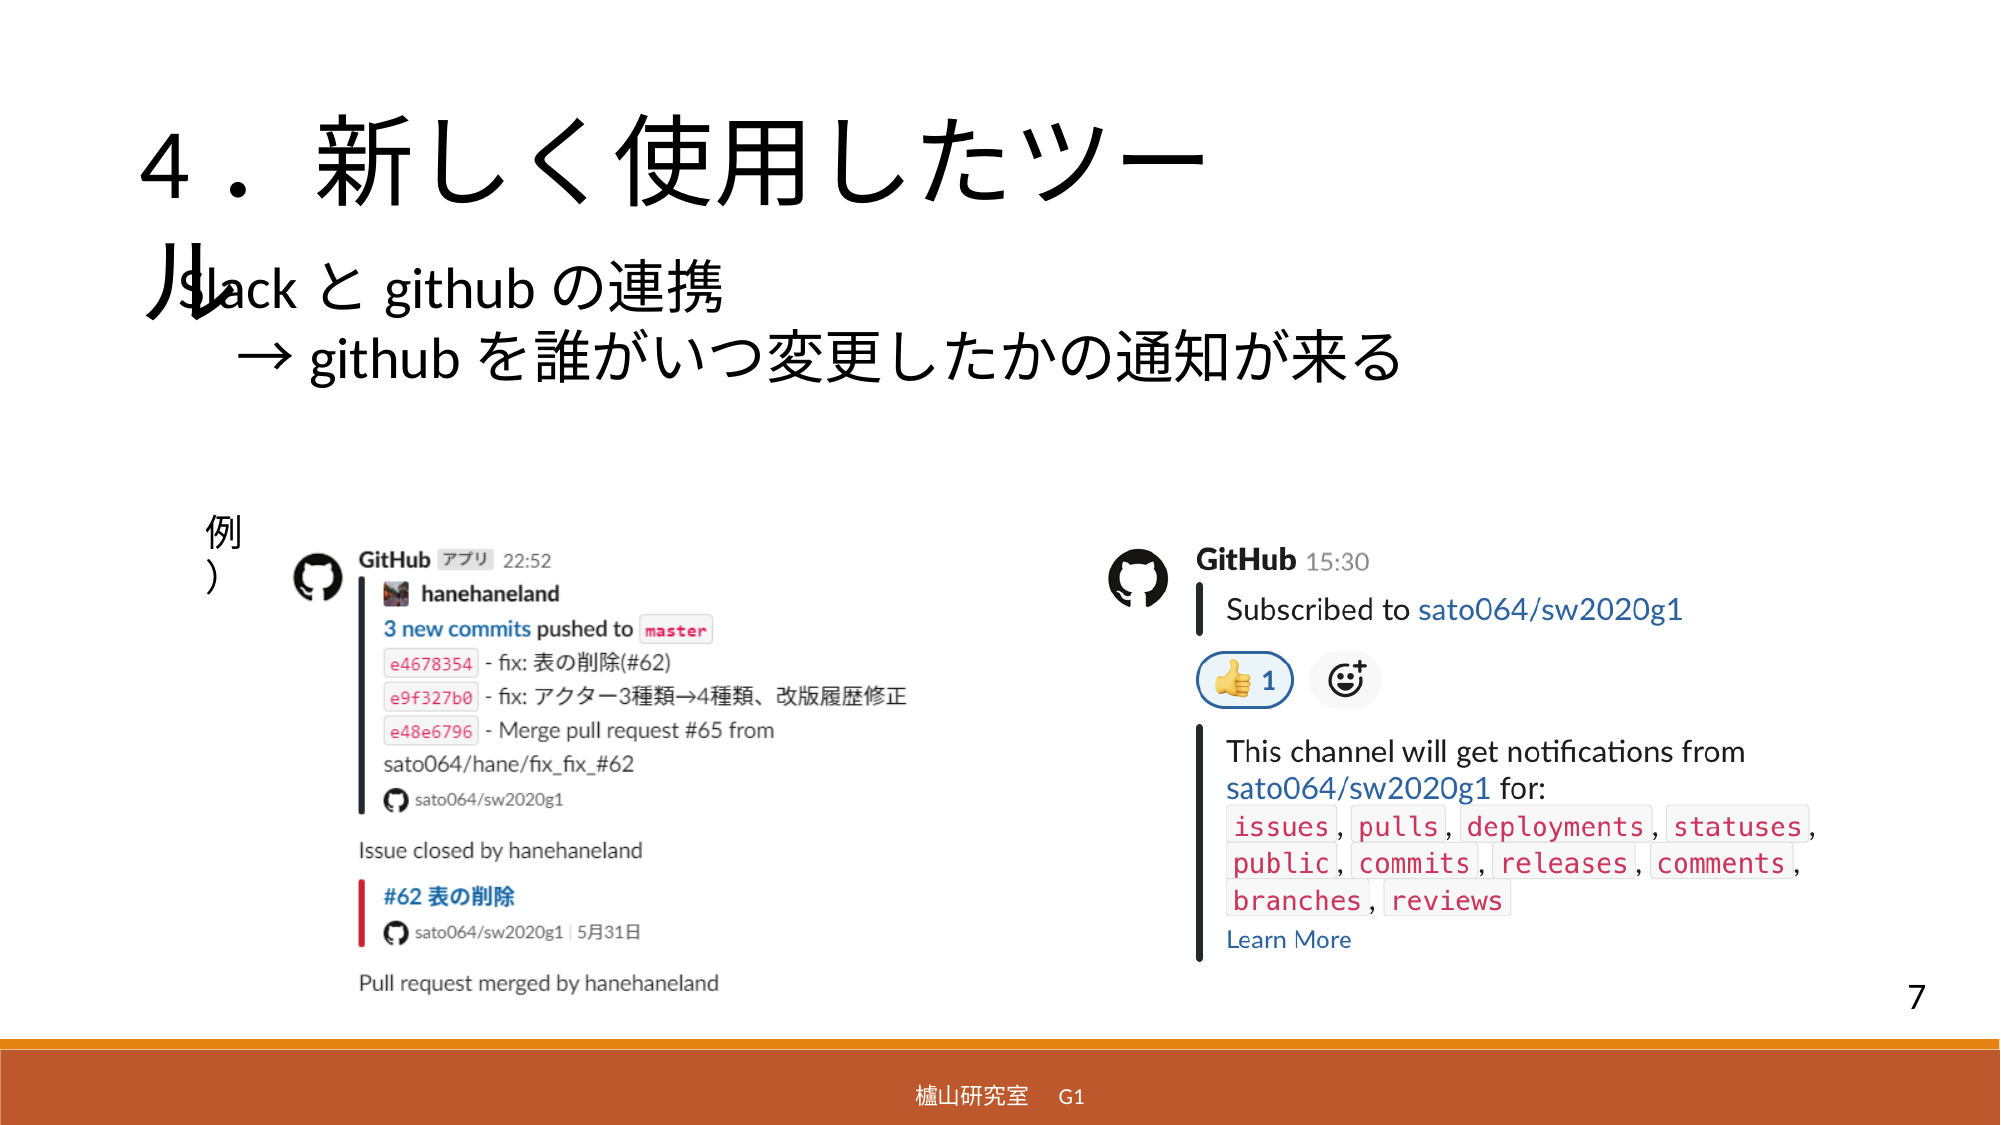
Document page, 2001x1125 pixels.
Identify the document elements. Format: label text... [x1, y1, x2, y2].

text_box 例） [190, 501, 287, 607]
picture [286, 544, 920, 1002]
text_box Slackとgithubの連携 →githubを誰がいつ変更したかの通知が来る [163, 242, 1463, 398]
text_box 7 [1892, 964, 1946, 1025]
footer 櫨山研究室 G1 [662, 1065, 1338, 1125]
text_box 4．新しく使用したツール [124, 91, 1234, 347]
picture [1080, 544, 1876, 966]
